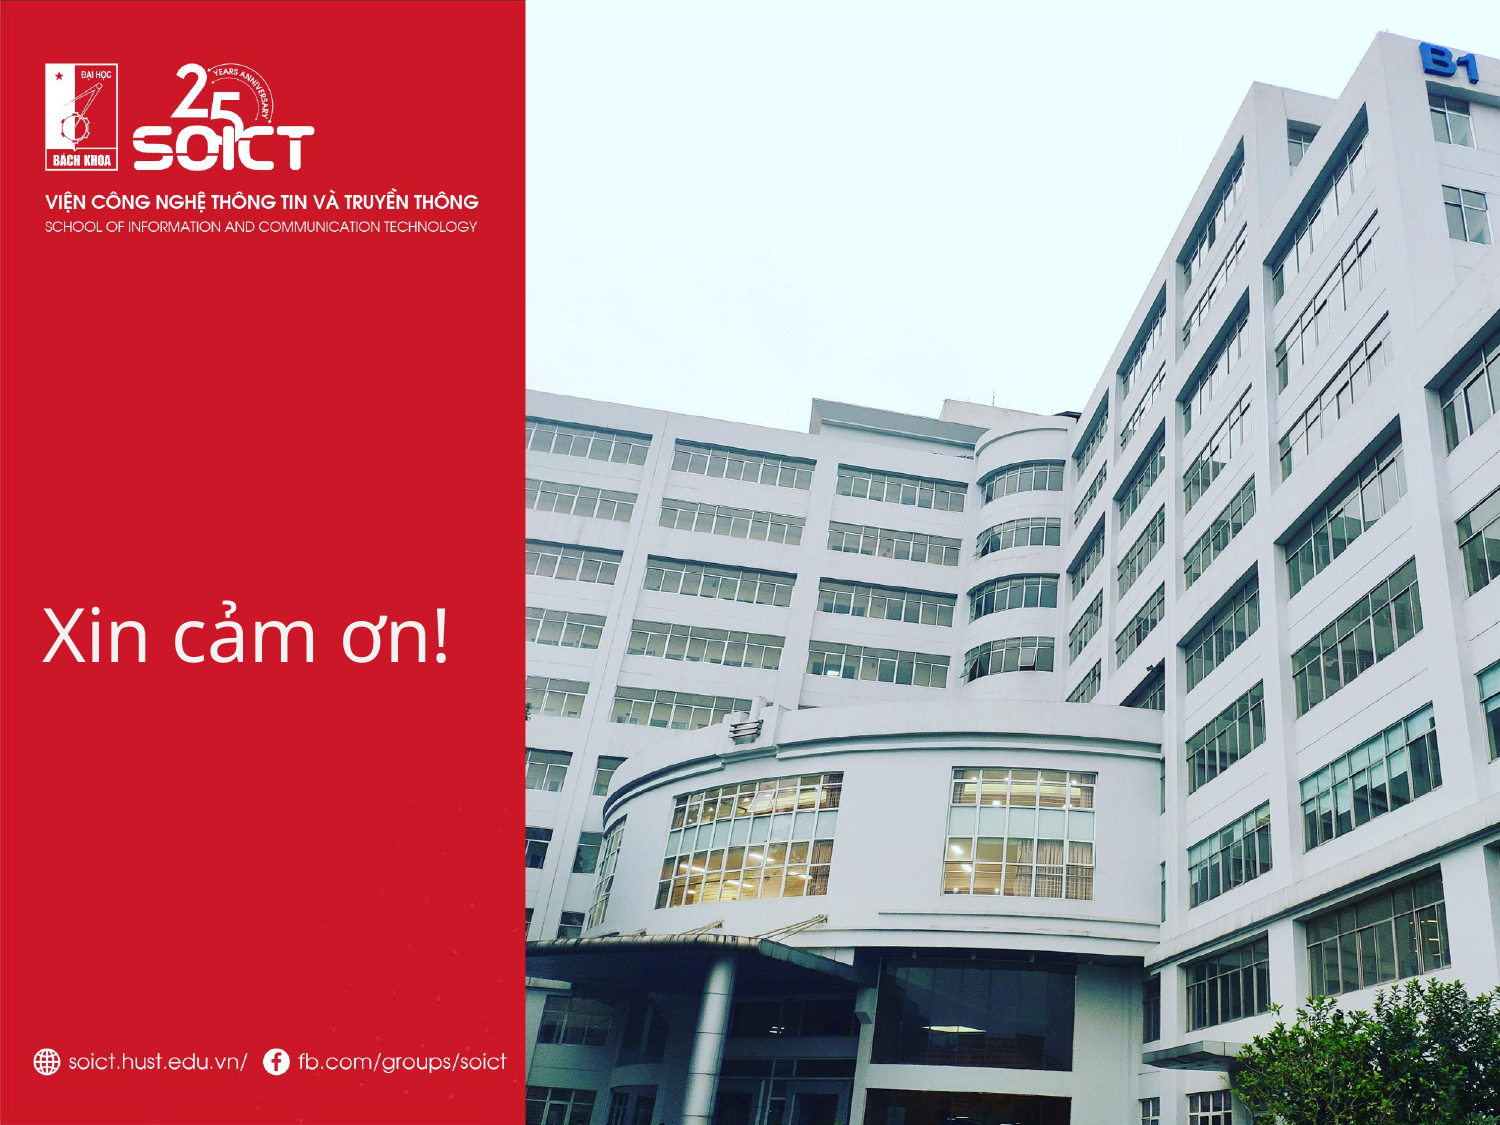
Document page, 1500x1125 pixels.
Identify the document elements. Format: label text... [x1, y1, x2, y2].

picture [0, 0, 1500, 1125]
title Xin cảm ơn! [27, 289, 473, 987]
